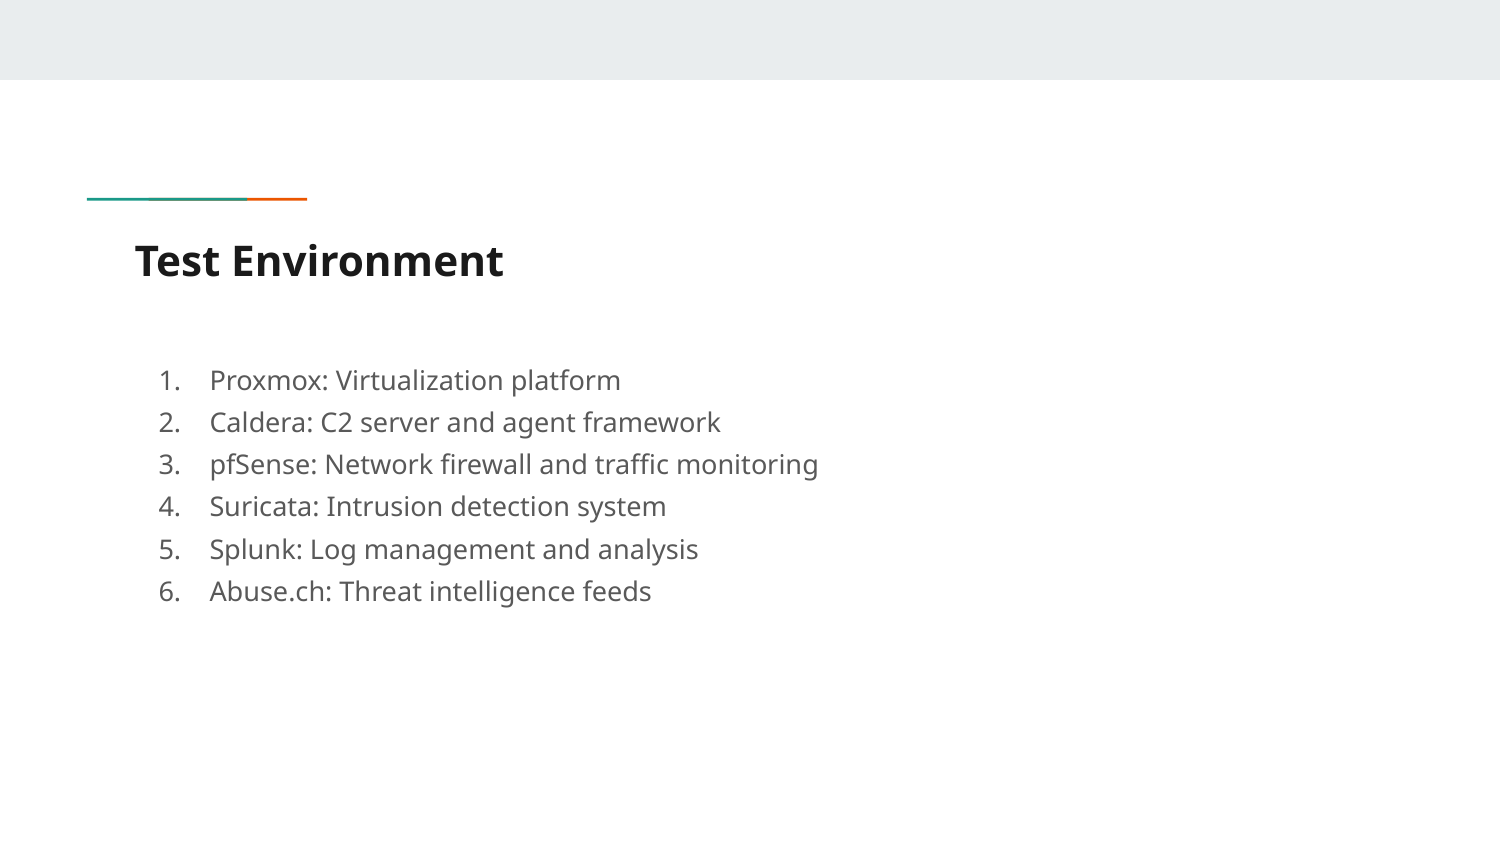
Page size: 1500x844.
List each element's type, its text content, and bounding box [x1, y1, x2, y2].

title Test Environment [119, 216, 1381, 305]
list Proxmox: Virtualization platform Caldera: C2 server and agent framework pfSense: Network firewall and traffic monitoring Suricata: Intrusion detection system Splunk: Log management and analysis Abuse.ch: Threat intelligence feeds [119, 341, 1381, 712]
